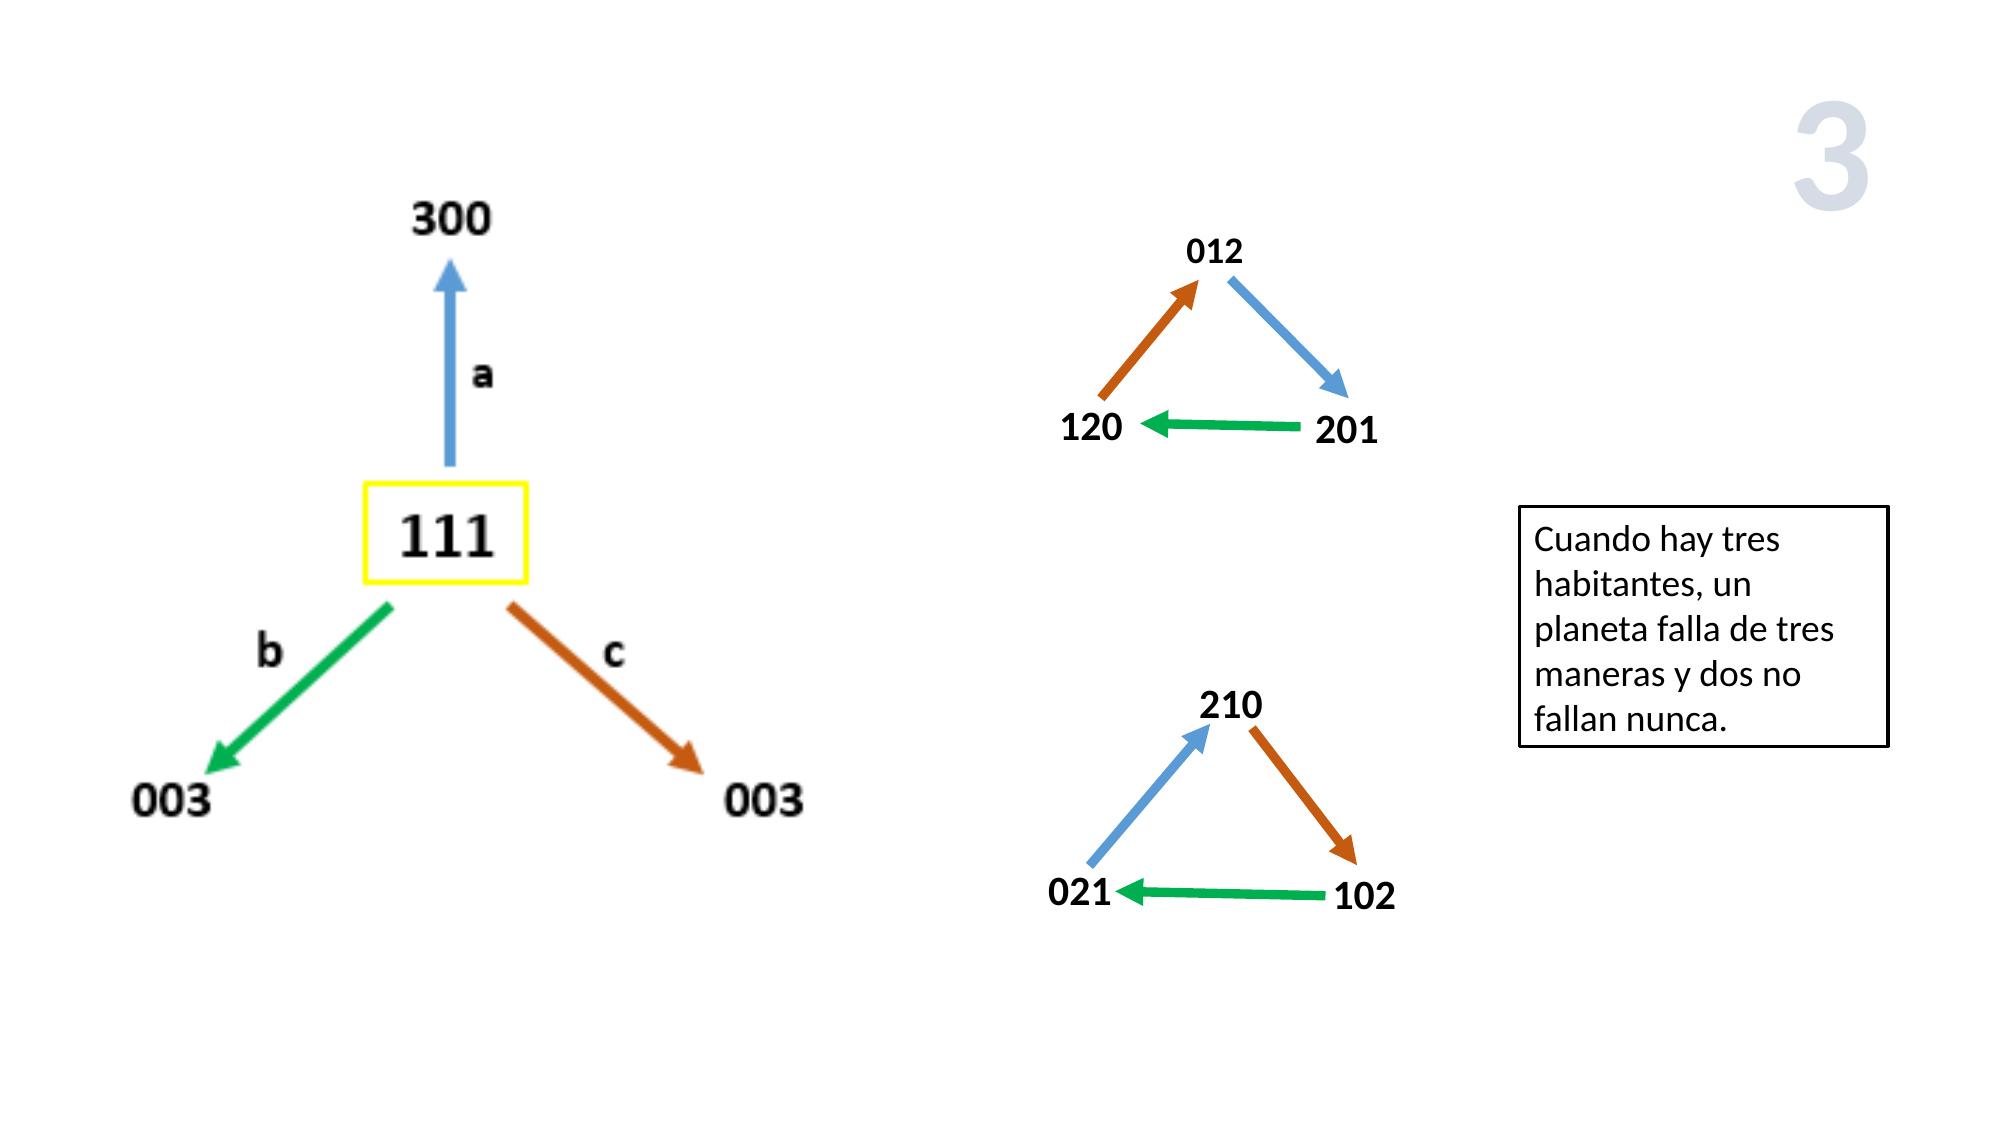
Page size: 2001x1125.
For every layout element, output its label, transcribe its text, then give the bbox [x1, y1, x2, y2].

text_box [1140, 423, 1301, 427]
text_box 102 [1317, 860, 1420, 926]
text_box 021 [1033, 856, 1132, 922]
text_box 201 [1300, 394, 1414, 460]
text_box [1089, 723, 1211, 866]
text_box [1230, 279, 1349, 399]
picture [89, 163, 858, 923]
text_box 012 [1171, 219, 1289, 279]
text_box 210 [1184, 669, 1298, 734]
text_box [1100, 279, 1199, 399]
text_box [1251, 728, 1358, 866]
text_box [1115, 891, 1326, 896]
text_box Cuando hay tres habitantes, un planeta falla de tres maneras y dos no fallan nunca. [1519, 506, 1889, 747]
text_box 3 [1773, 36, 1888, 252]
text_box 120 [1044, 391, 1141, 456]
